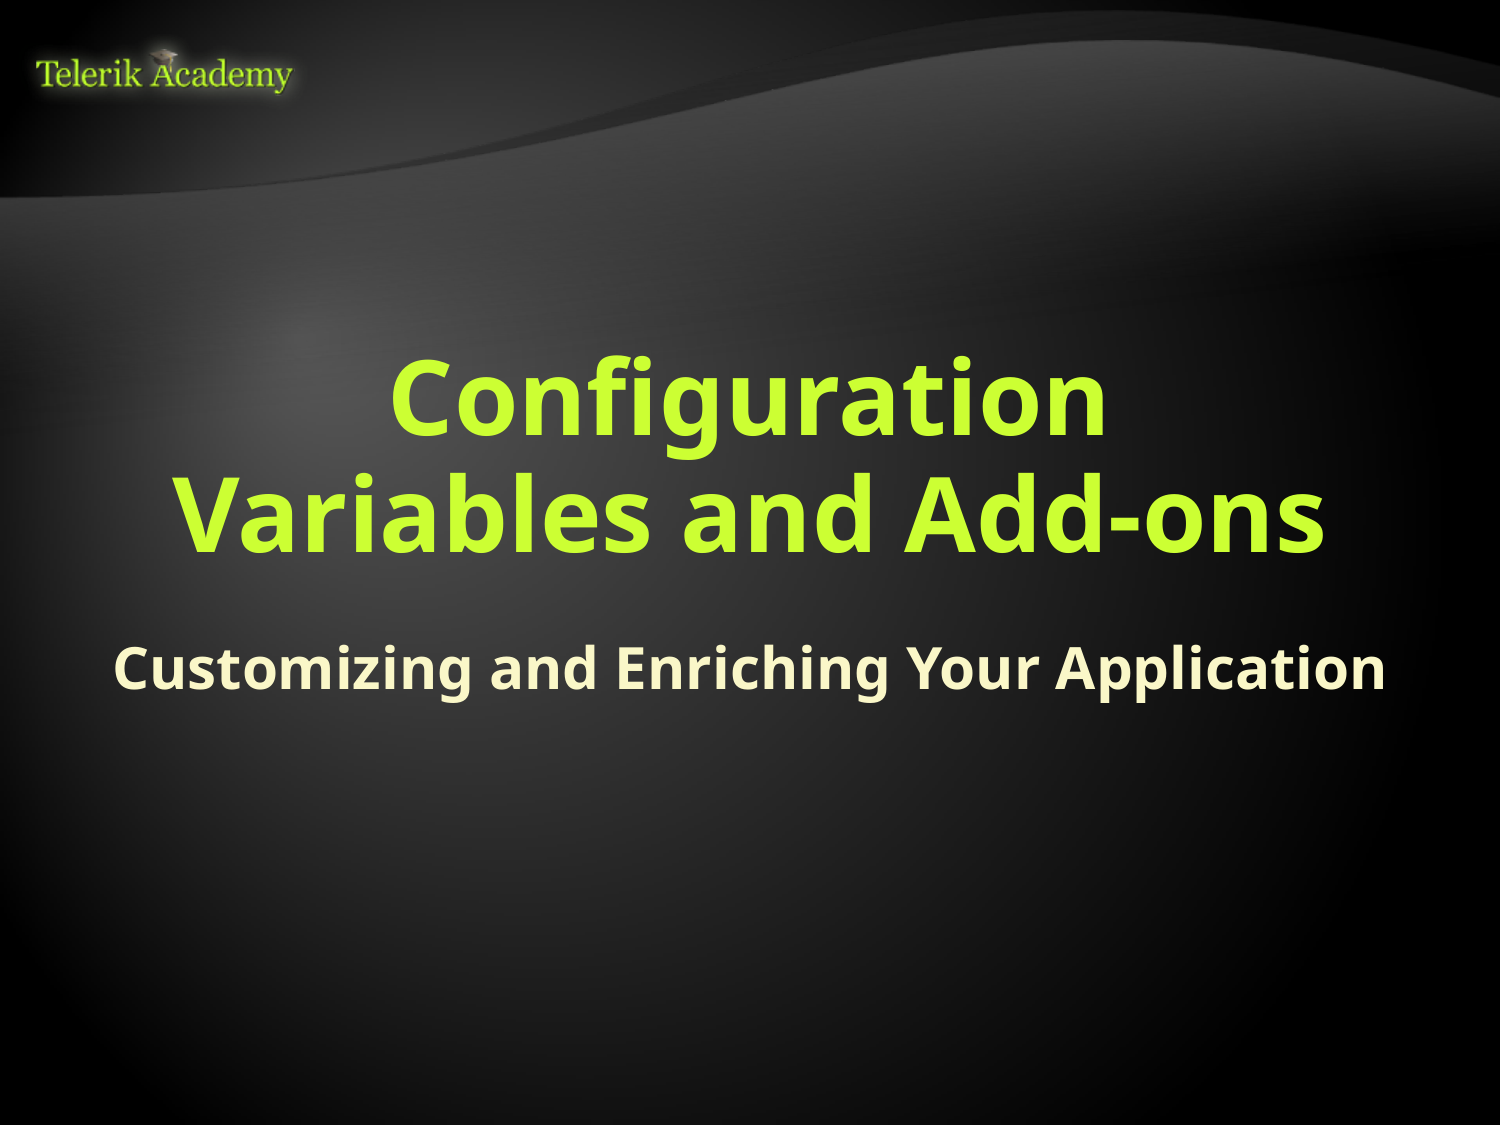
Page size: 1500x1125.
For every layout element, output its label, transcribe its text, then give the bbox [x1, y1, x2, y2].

subtitle Customizing and Enriching Your Application [99, 619, 1400, 713]
title Configuration Variables and Add-ons [99, 324, 1400, 588]
picture [0, 0, 1500, 1125]
